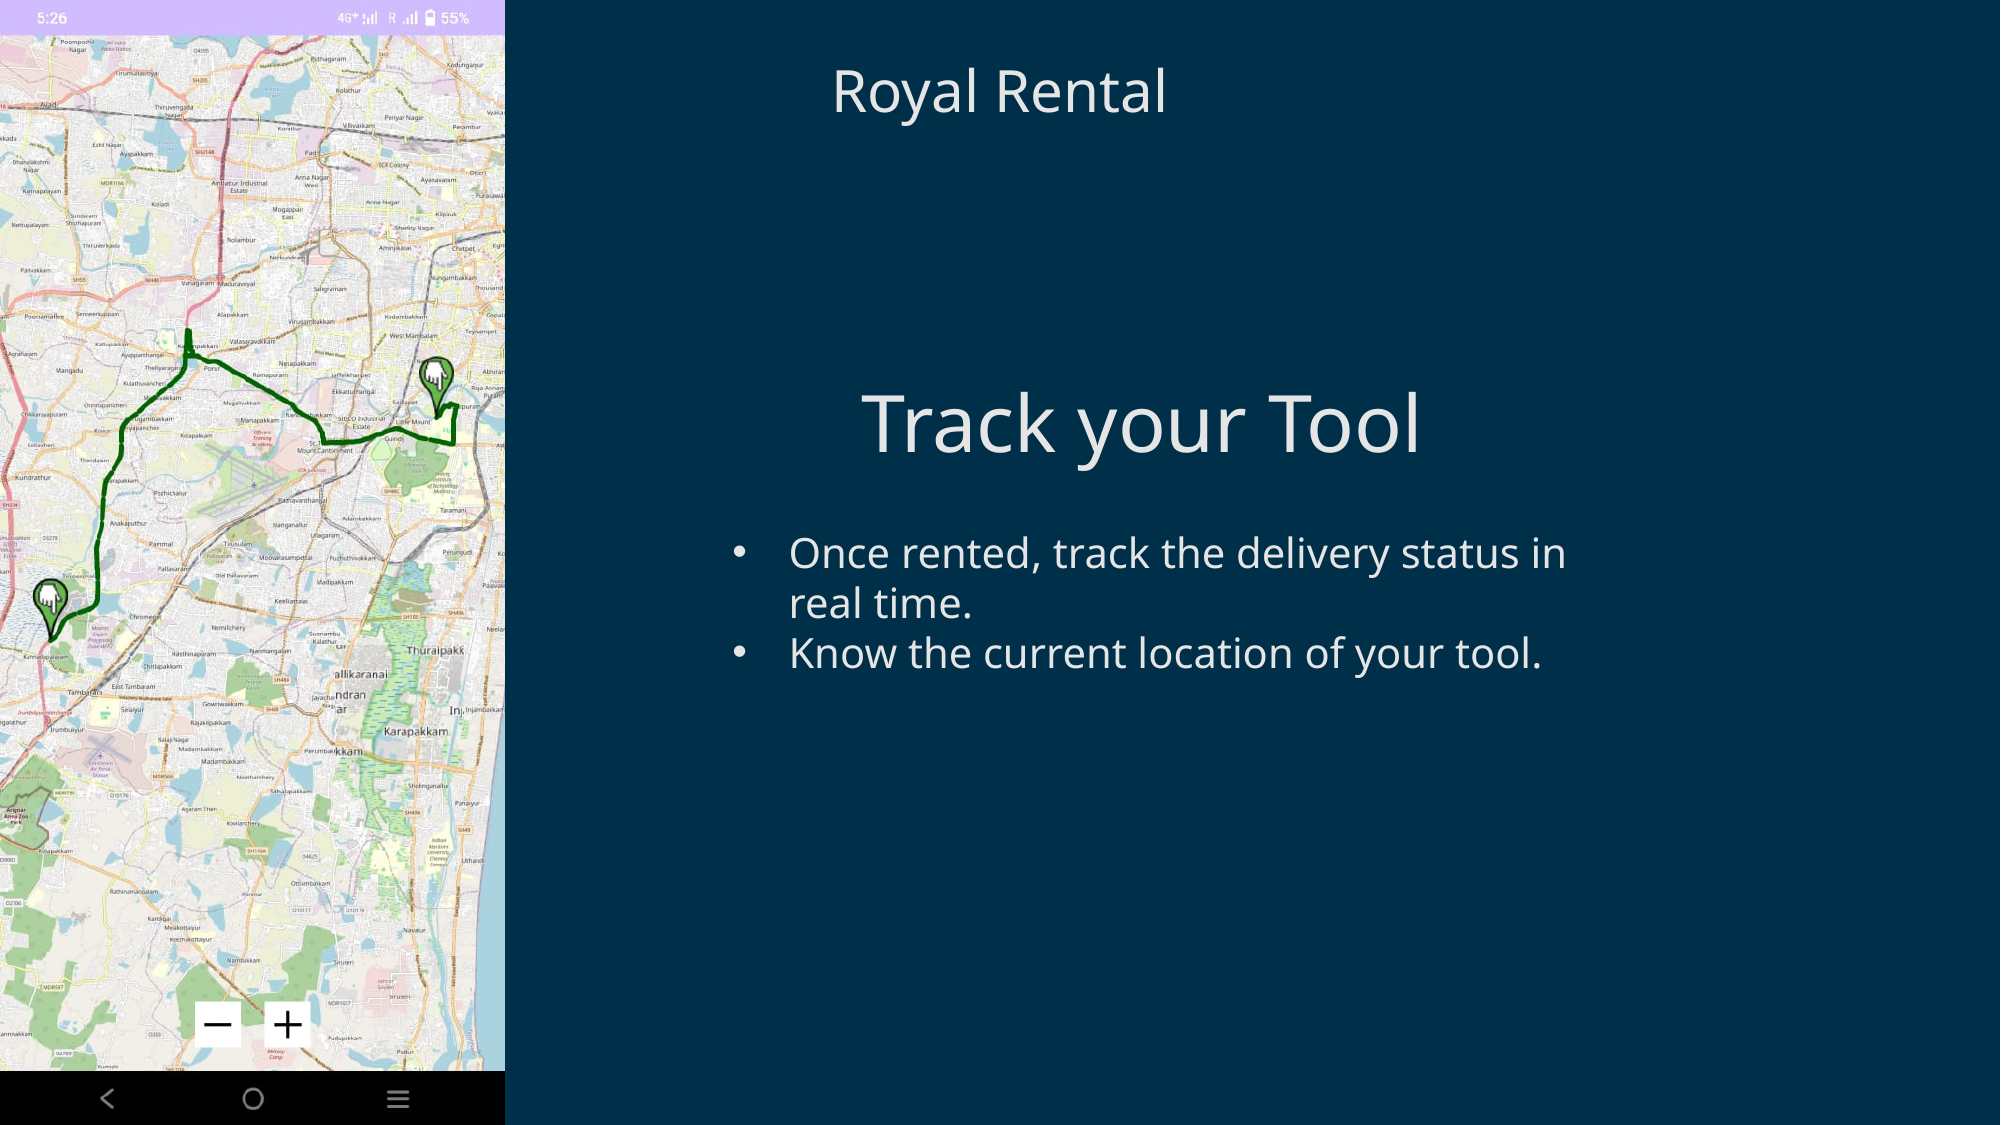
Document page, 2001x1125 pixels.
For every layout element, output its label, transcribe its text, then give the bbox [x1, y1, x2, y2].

text_box Track your Tool [700, 365, 1585, 476]
picture [0, 0, 504, 1125]
text_box Royal Rental [557, 46, 1443, 132]
text_box Once rented, track the delivery status in real time. Know the current location of your tool. [717, 518, 1602, 684]
